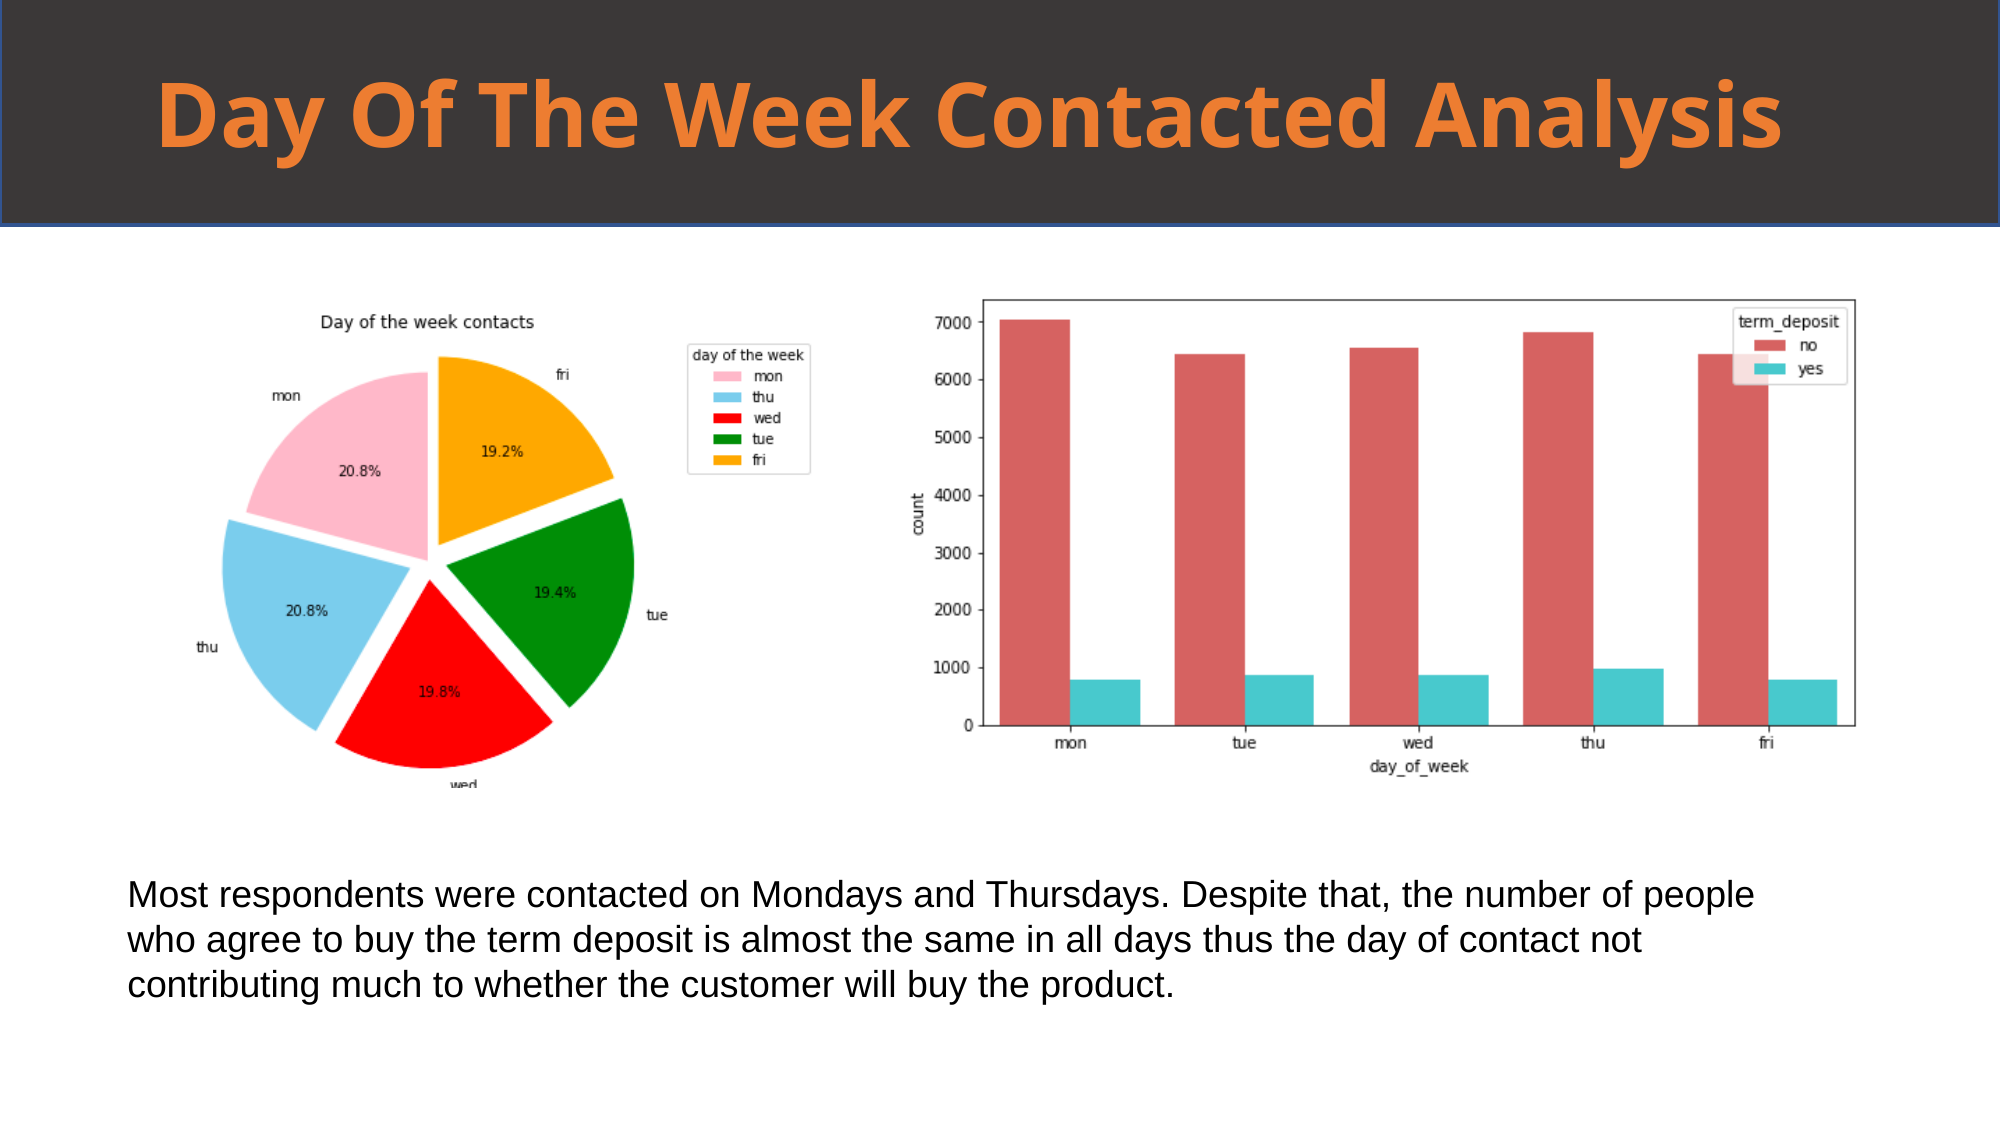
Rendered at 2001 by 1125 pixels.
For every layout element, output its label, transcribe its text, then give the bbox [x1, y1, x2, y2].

text_box Most respondents were contacted on Mondays and Thursdays. Despite that, the number of people who agree to buy the term deposit is almost the same in all days thus the day of contact not contributing much to whether the customer will buy the product. [112, 862, 1800, 1004]
picture [81, 287, 1879, 788]
text_box Day Of The Week Contacted Analysis [0, 0, 2000, 227]
